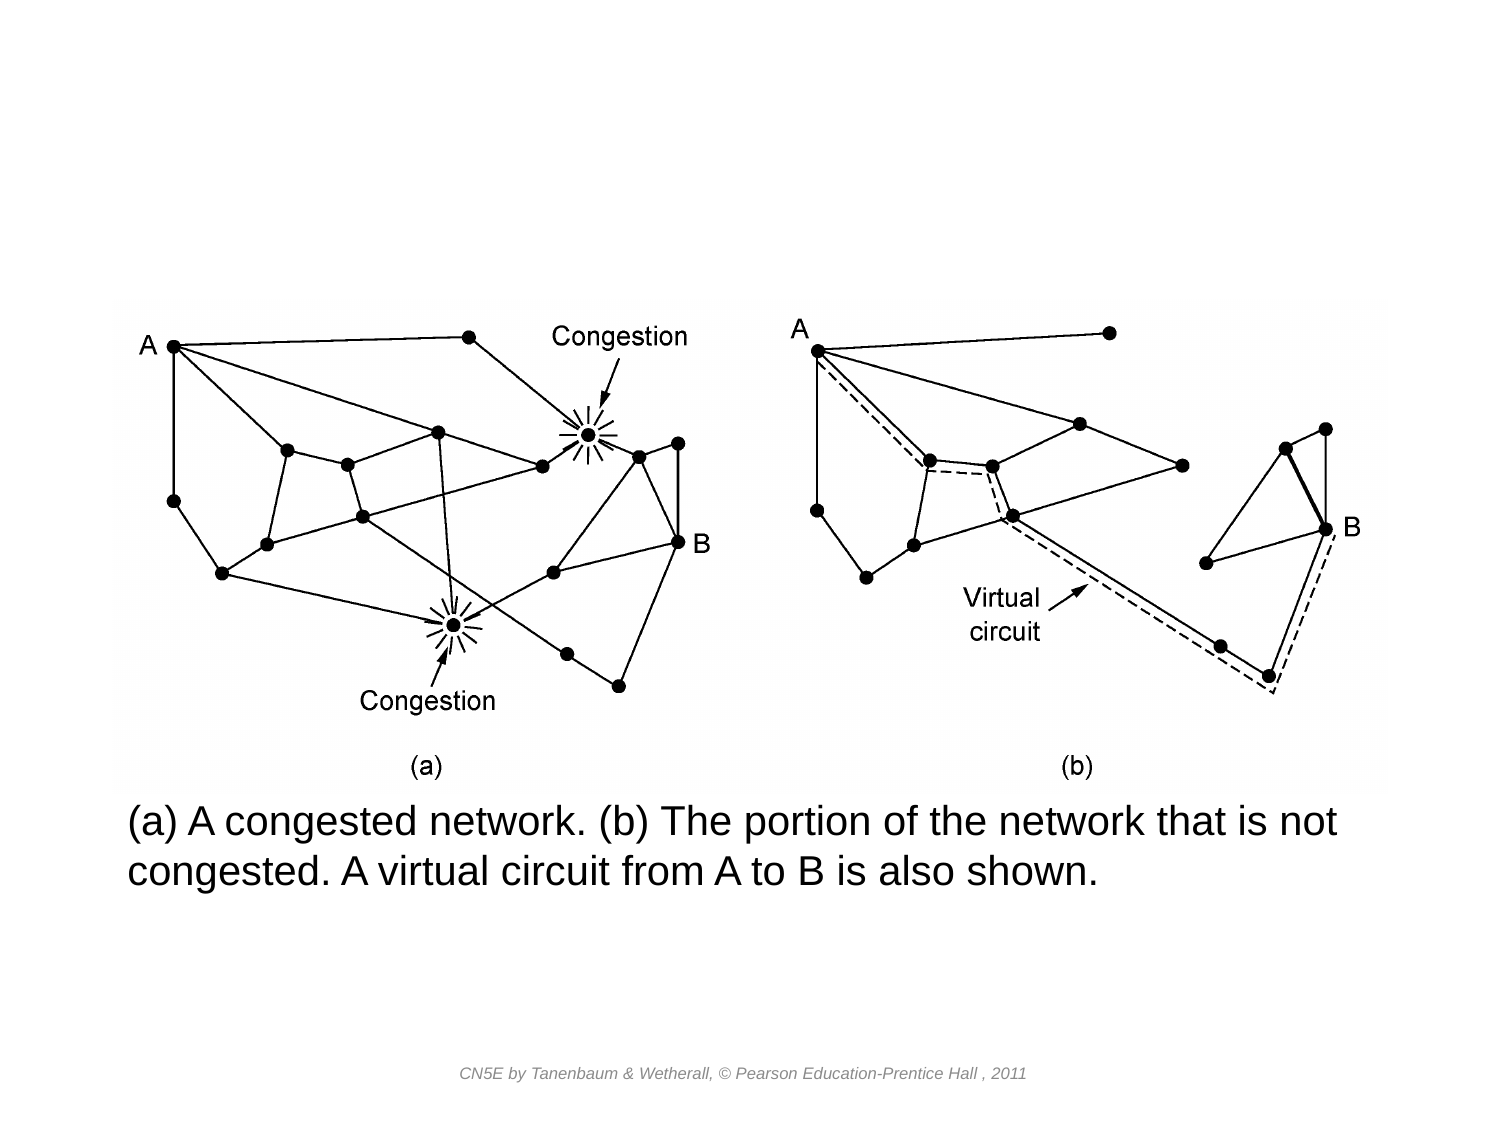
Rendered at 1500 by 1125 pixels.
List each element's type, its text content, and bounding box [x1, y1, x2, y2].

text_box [112, 299, 1388, 873]
footer CN5E by Tanenbaum & Wetherall, © Pearson Education-Prentice Hall , 2011 [300, 1042, 1188, 1103]
